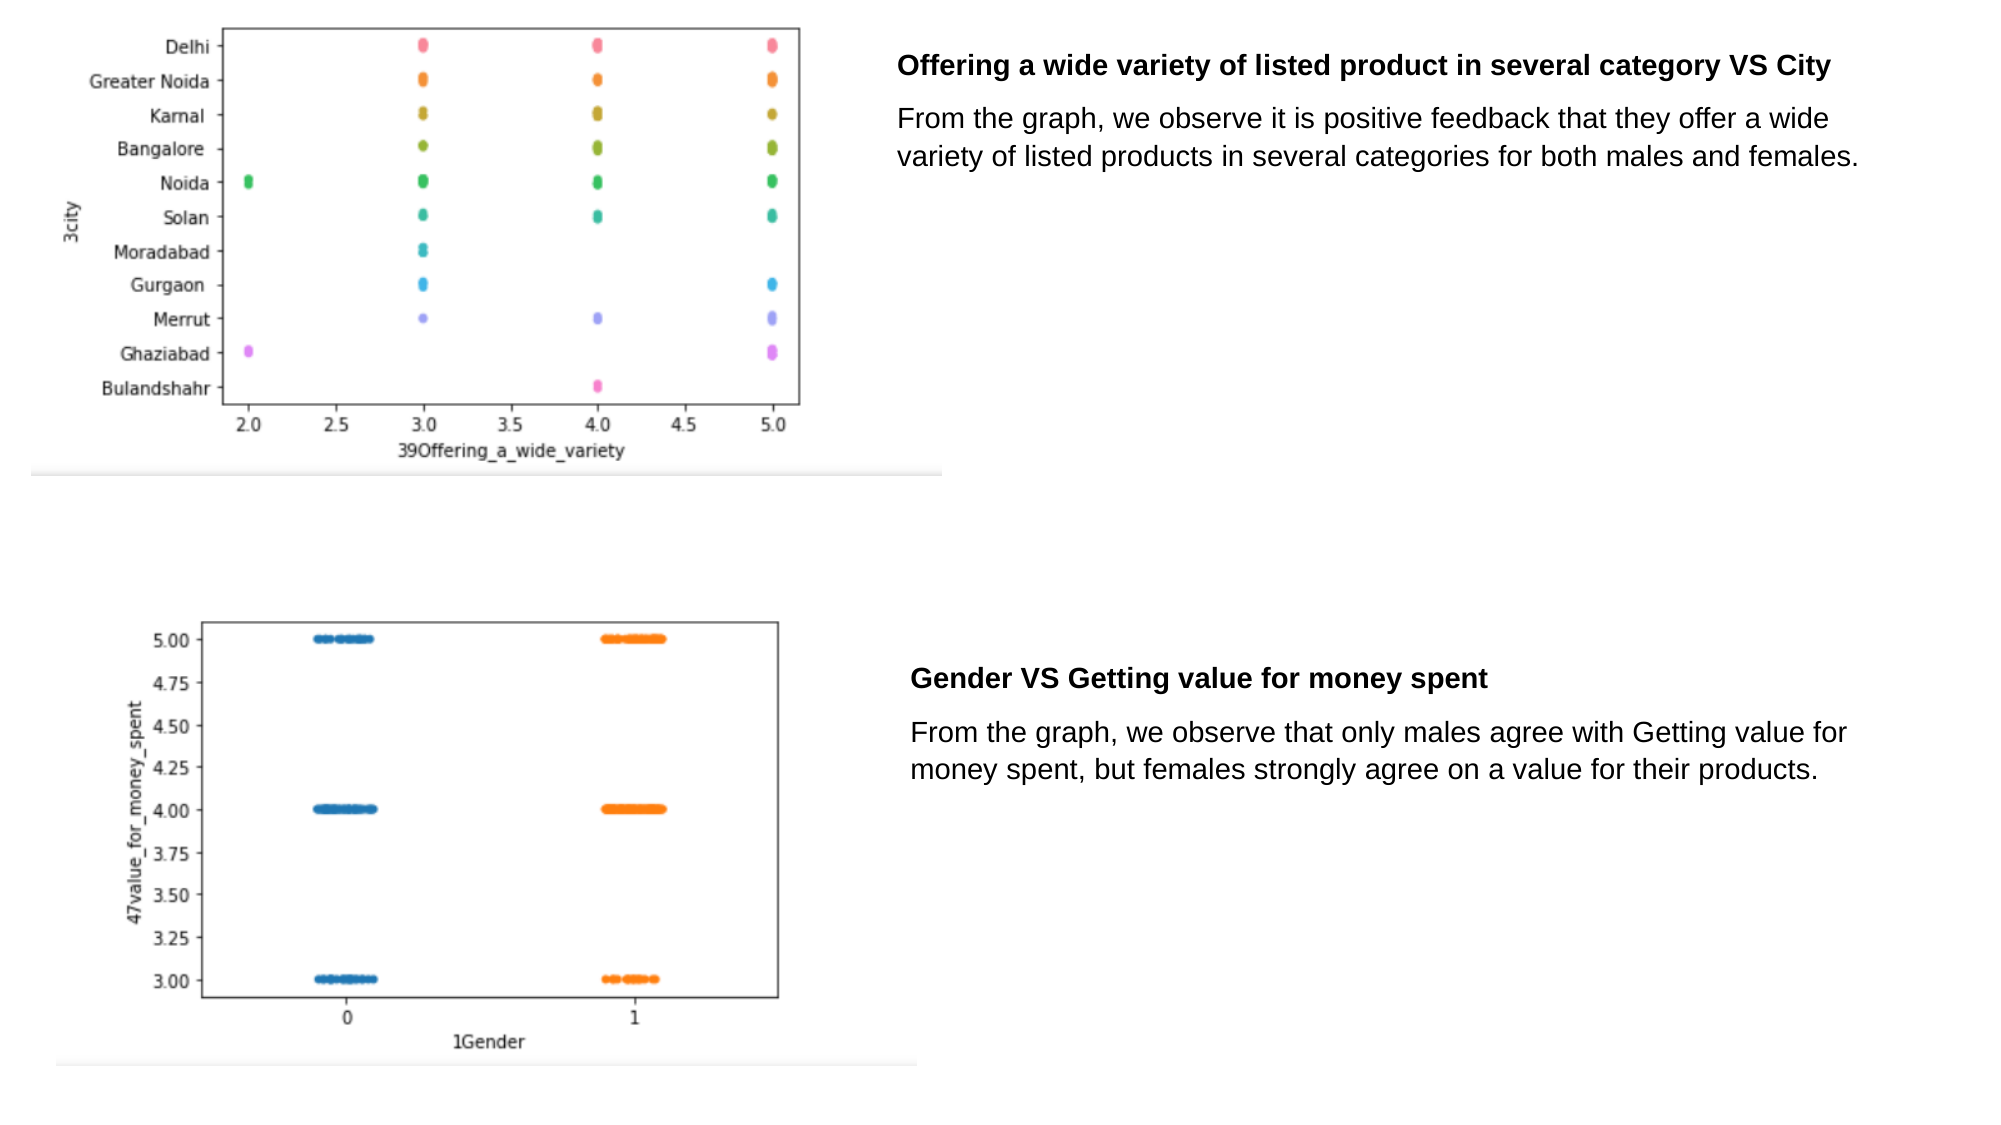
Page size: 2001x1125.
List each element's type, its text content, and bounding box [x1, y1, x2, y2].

text_box Offering a wide variety of listed product in several category VS City From the graph, we observe it is positive feedback that they offer a wide variety of listed products in several categories for both males and females. [942, 35, 1878, 242]
picture [31, 5, 942, 476]
text_box Gender VS Getting value for money spent From the graph, we observe that only males agree with Getting value for money spent, but females strongly agree on a value for their products. [917, 649, 1892, 793]
picture [56, 600, 917, 1066]
